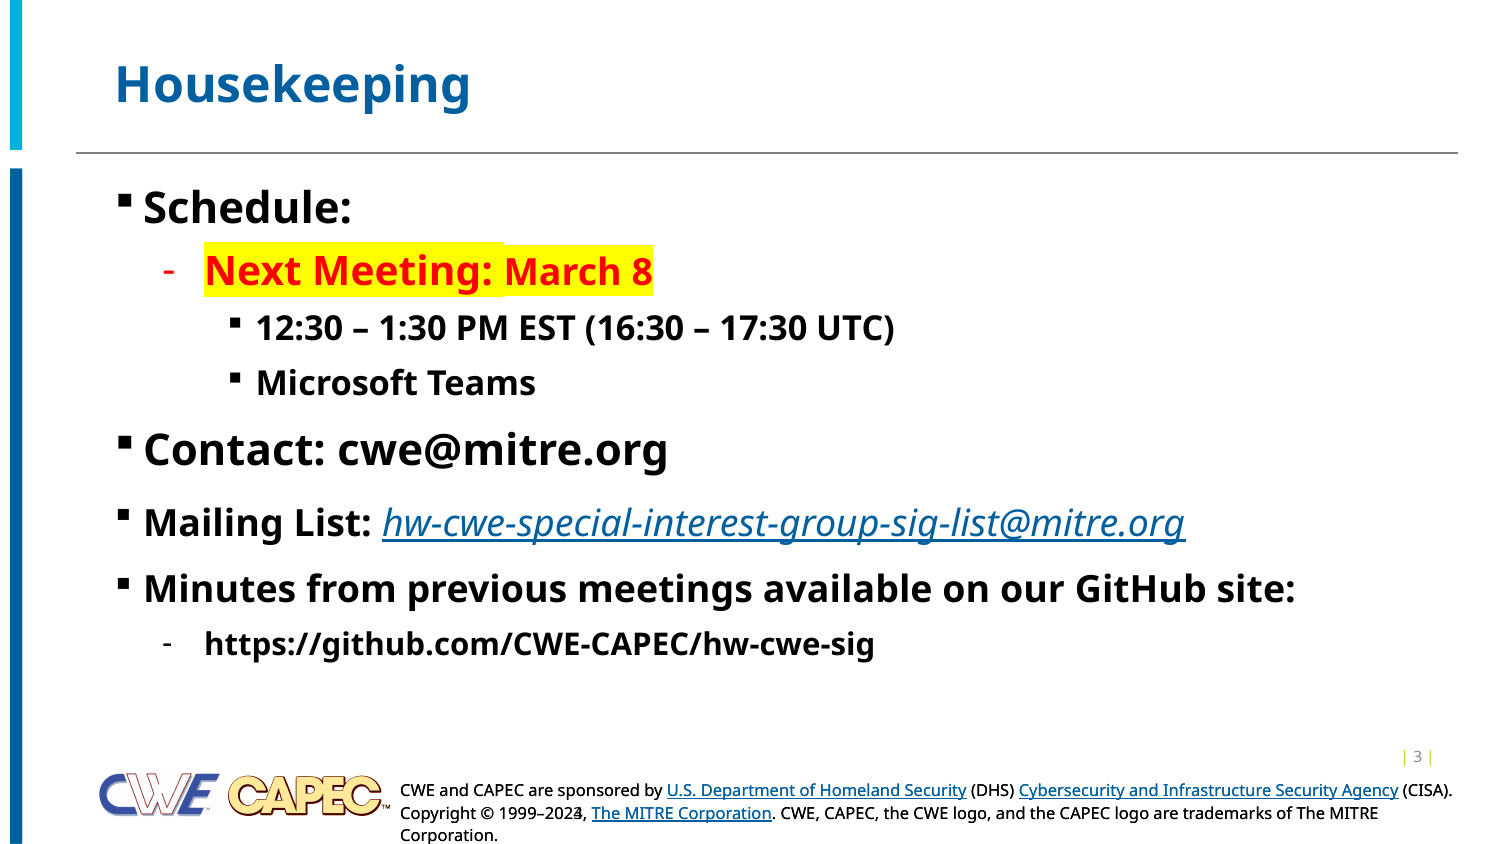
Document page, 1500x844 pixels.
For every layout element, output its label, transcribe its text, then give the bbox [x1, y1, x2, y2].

list Schedule: Next Meeting: March 8 12:30 – 1:30 PM EST (16:30 – 17:30 UTC) Microsoft Teams Contact: cwe@mitre.org Mailing List: hw-cwe-special-interest-group-sig-list@mitre.org Minutes from previous meetings available on our GitHub site: https://github.com/CWE-CAPEC/hw-cwe-sig [99, 178, 1450, 743]
title Housekeeping [99, 33, 1248, 141]
slide_number | 3 | [1368, 753, 1450, 776]
picture [98, 766, 395, 824]
